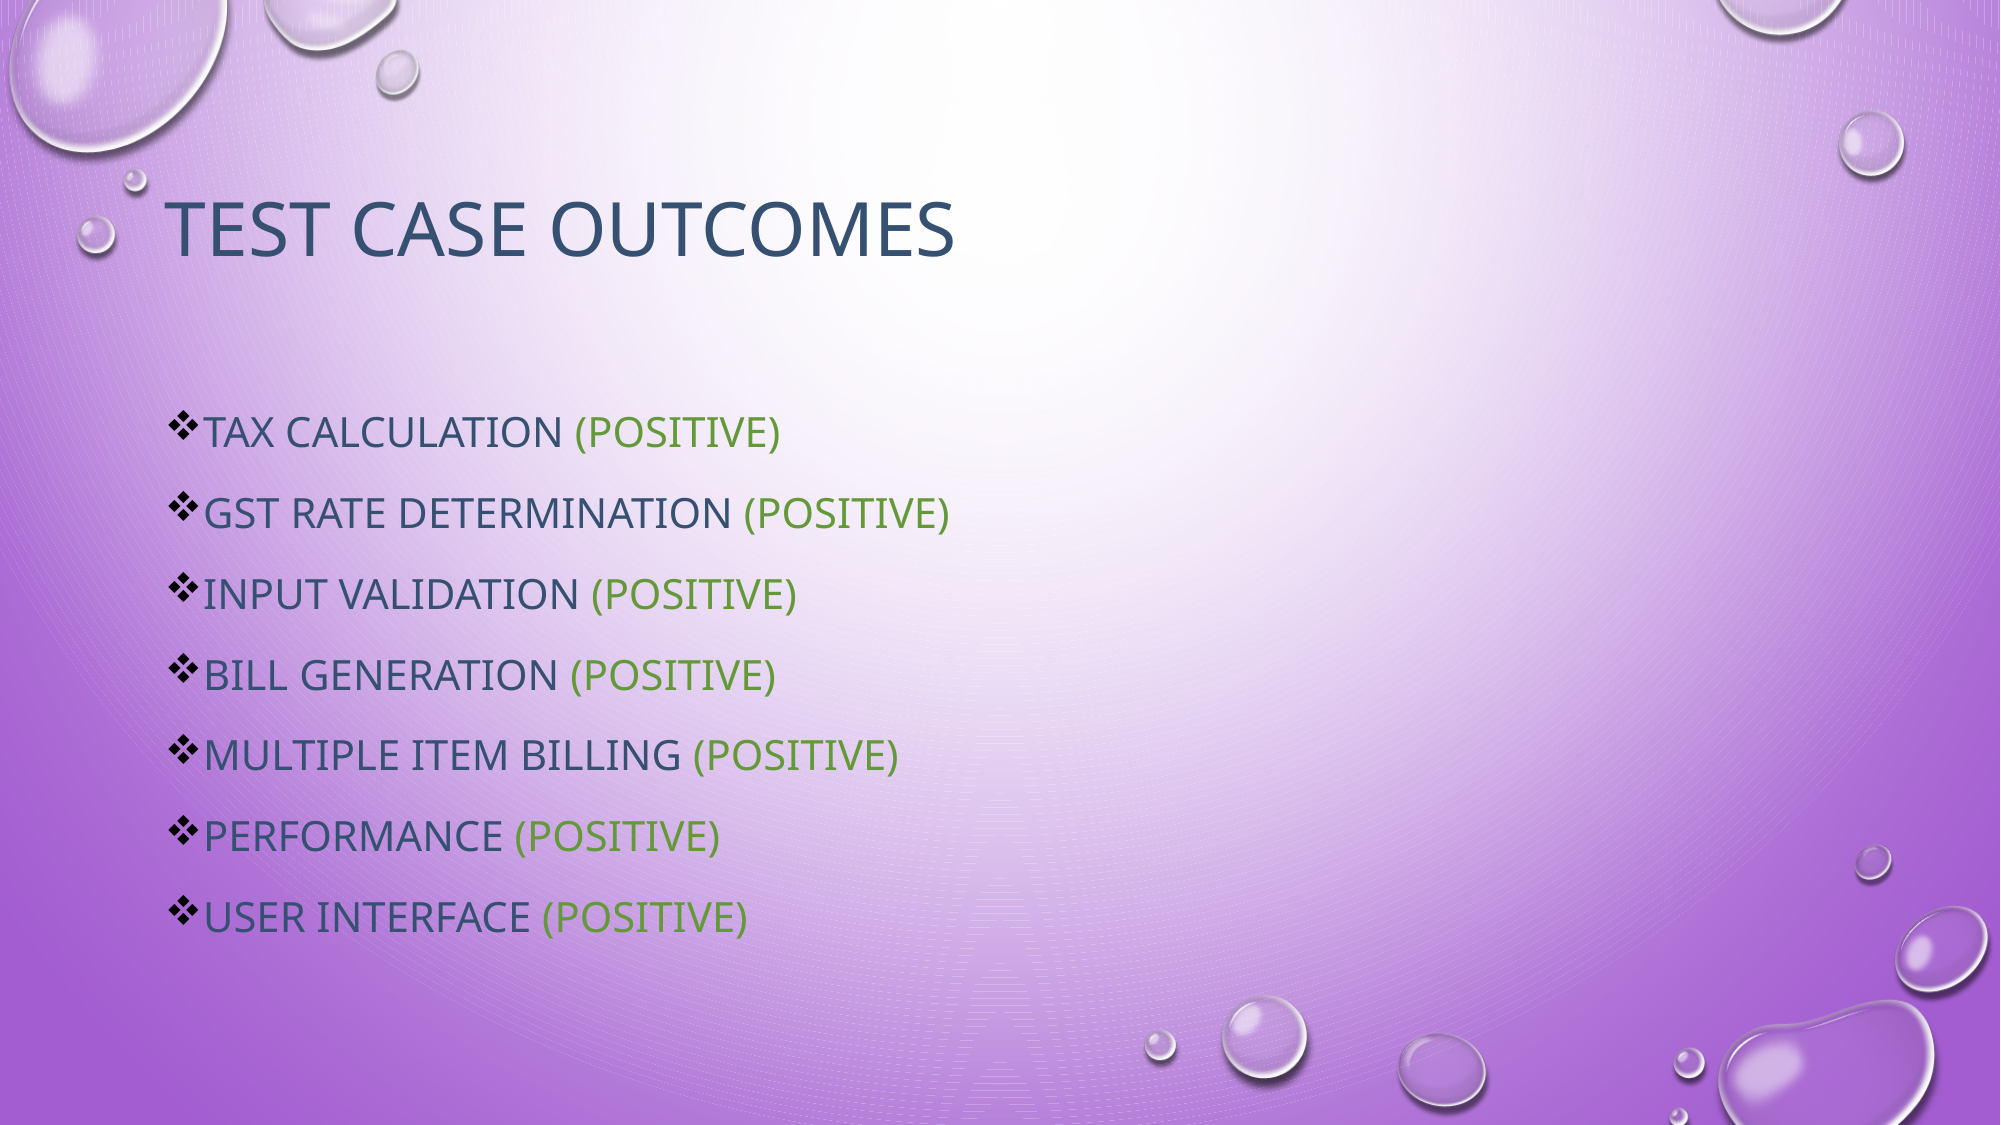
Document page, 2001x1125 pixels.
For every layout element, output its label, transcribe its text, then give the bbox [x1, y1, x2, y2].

list Tax calculation (POSITIVE) GST rate determination (POSITIVE) Input validation (POSITIVE) Bill generation (POSITIVE) Multiple item billing (POSITIVE) PERFORMANCE (POSITIVE) User interface (POSITIVE) [149, 388, 1850, 950]
title TEST CASE OUTCOMES [149, 101, 1851, 364]
picture [0, 0, 2000, 1125]
